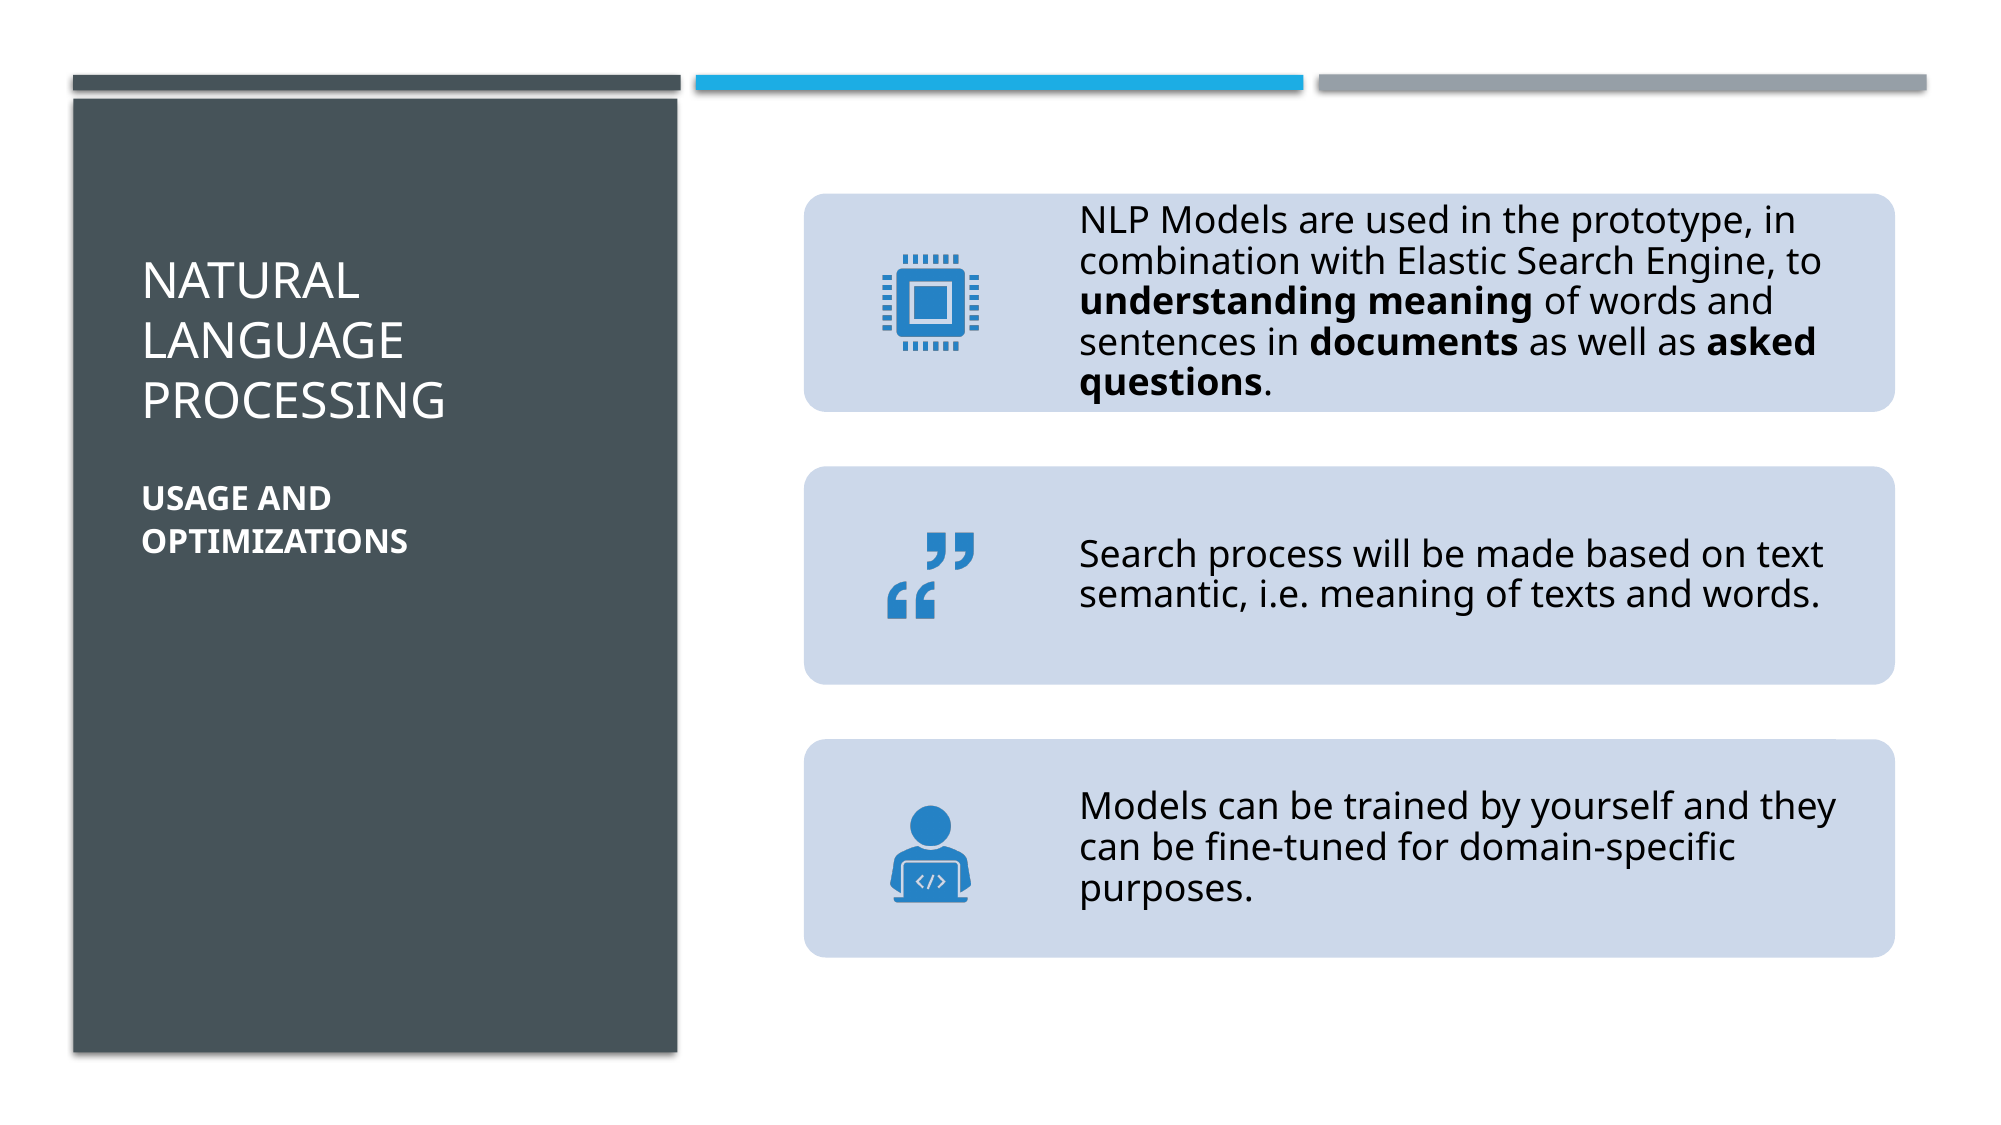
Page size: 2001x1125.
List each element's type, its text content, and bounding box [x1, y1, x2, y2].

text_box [803, 192, 1896, 959]
title Natural language processing [125, 153, 624, 436]
text_box USAGE AND OPTIMIZATIONS [125, 465, 624, 958]
